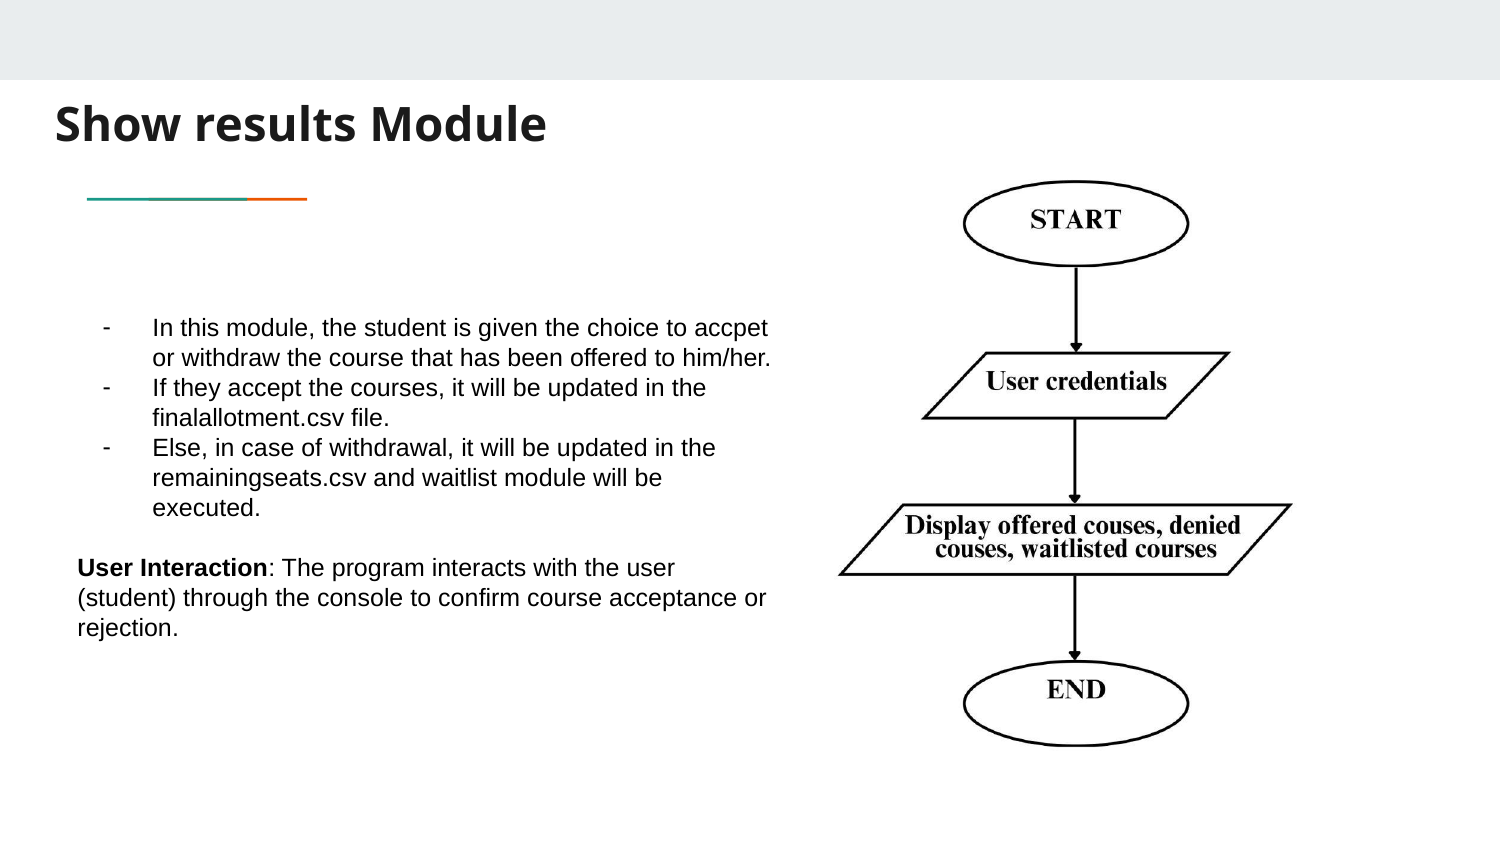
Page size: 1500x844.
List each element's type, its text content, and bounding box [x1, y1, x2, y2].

picture [749, 166, 1410, 764]
text_box In this module, the student is given the choice to accpet or withdraw the course that has been offered to him/her. If they accept the courses, it will be updated in the finalallotment.csv file. Else, in case of withdrawal, it will be updated in the remainingseats.csv and waitlist module will be executed. User Interaction: The program interacts with the user (student) through the console to confirm course acceptance or rejection. [62, 266, 744, 684]
title Show results Module [40, 78, 1316, 167]
